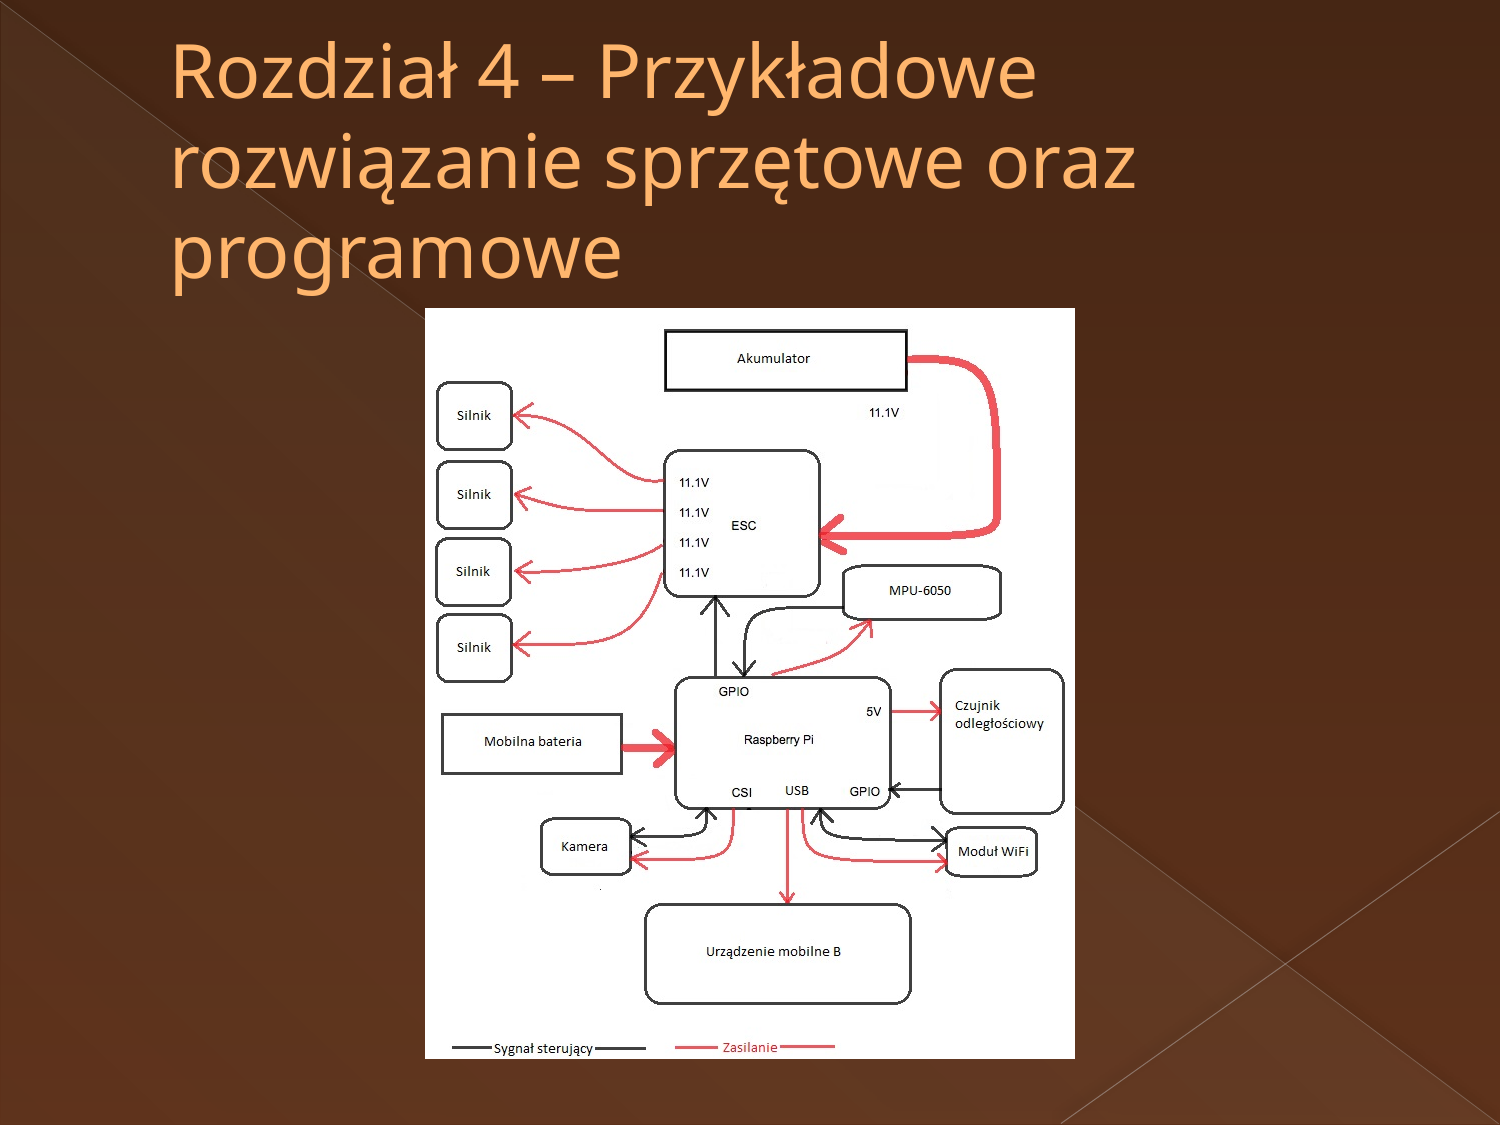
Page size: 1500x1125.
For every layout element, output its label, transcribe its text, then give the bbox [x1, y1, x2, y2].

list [425, 308, 1075, 1060]
title Rozdział 4 – Przykładowe rozwiązanie sprzętowe oraz programowe [75, 43, 1425, 274]
